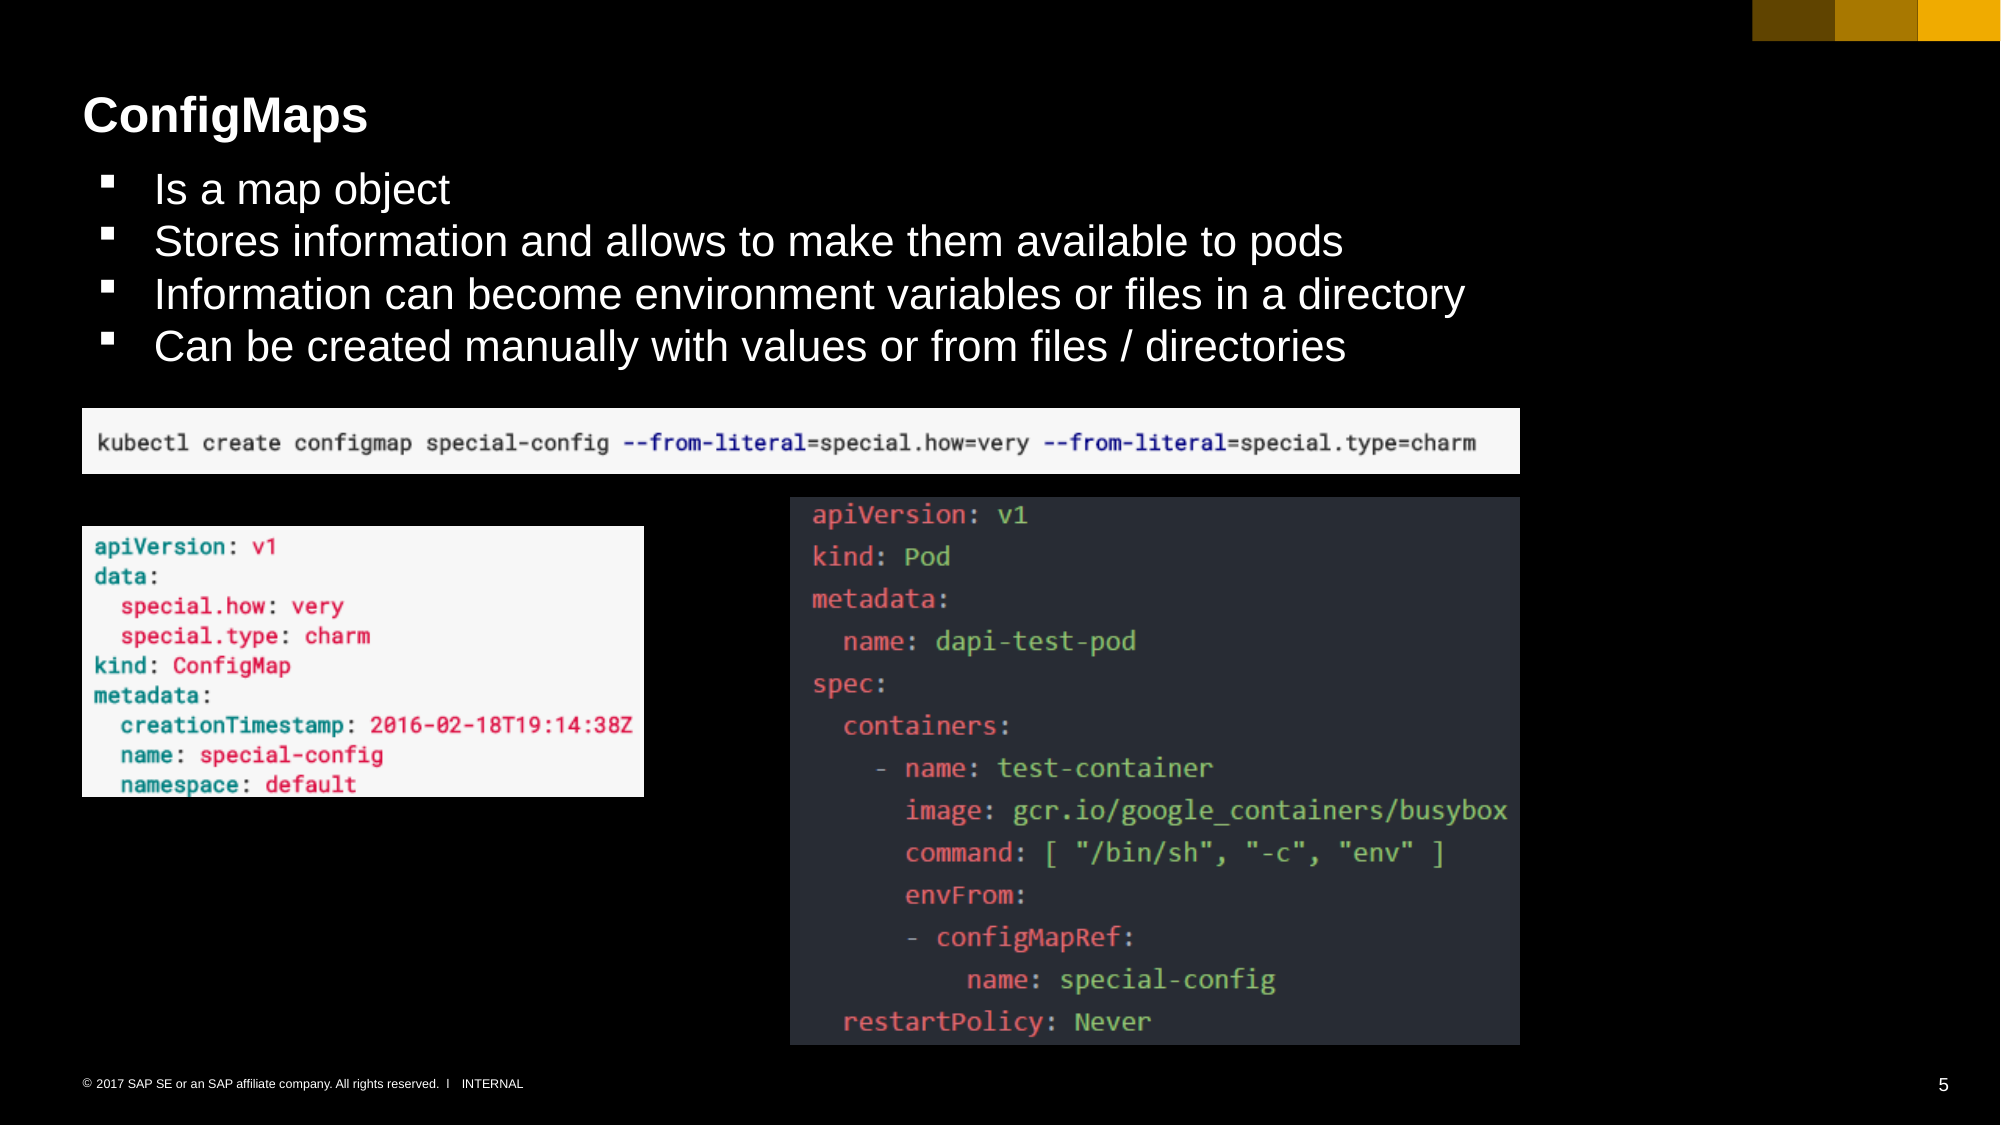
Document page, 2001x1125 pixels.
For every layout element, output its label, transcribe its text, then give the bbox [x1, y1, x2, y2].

title ConfigMaps [82, 82, 1918, 144]
text_box Is a map object Stores information and allows to make them available to pods Information can become environment variables or files in a directory Can be created manually with values or from files / directories [82, 153, 1508, 378]
picture [82, 525, 644, 797]
picture [82, 408, 1521, 475]
picture [790, 497, 1521, 1045]
